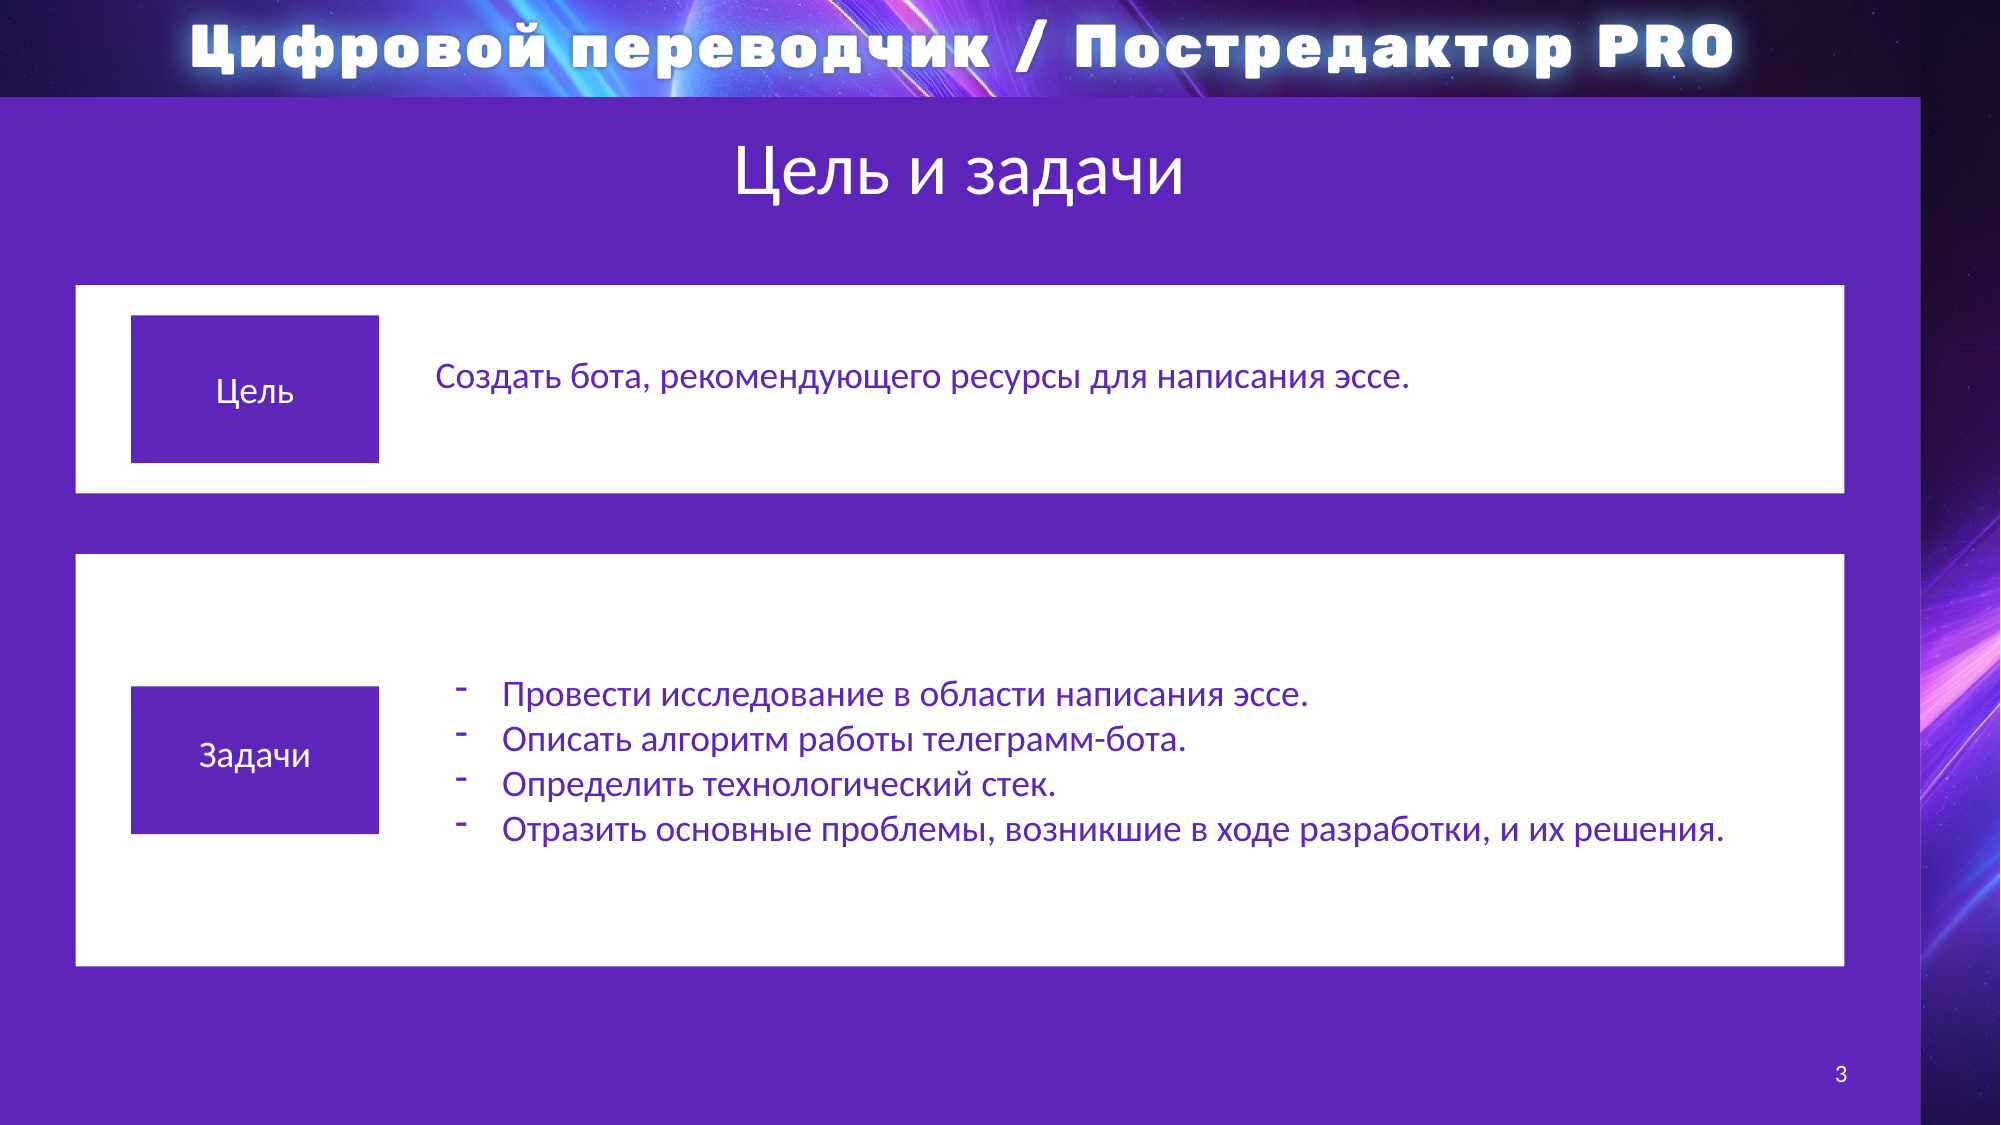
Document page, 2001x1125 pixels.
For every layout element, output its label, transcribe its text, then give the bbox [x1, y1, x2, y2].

text_box [130, 314, 380, 464]
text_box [131, 686, 379, 835]
slide_number 3 [1412, 1042, 1863, 1103]
text_box Создать бота, рекомендующего ресурсы для написания эссе. [420, 343, 1792, 404]
picture [0, 0, 2000, 1125]
text_box Цель [168, 359, 342, 419]
text_box [75, 284, 1845, 494]
text_box Цель и задачи [673, 112, 1247, 217]
text_box [75, 553, 1845, 967]
text_box Провести исследование в области написания эссе. Описать алгоритм работы телеграмм-бота. Определить технологический стек. Отразить основные проблемы, возникшие в ходе разработки, и их решения. [440, 616, 1811, 857]
